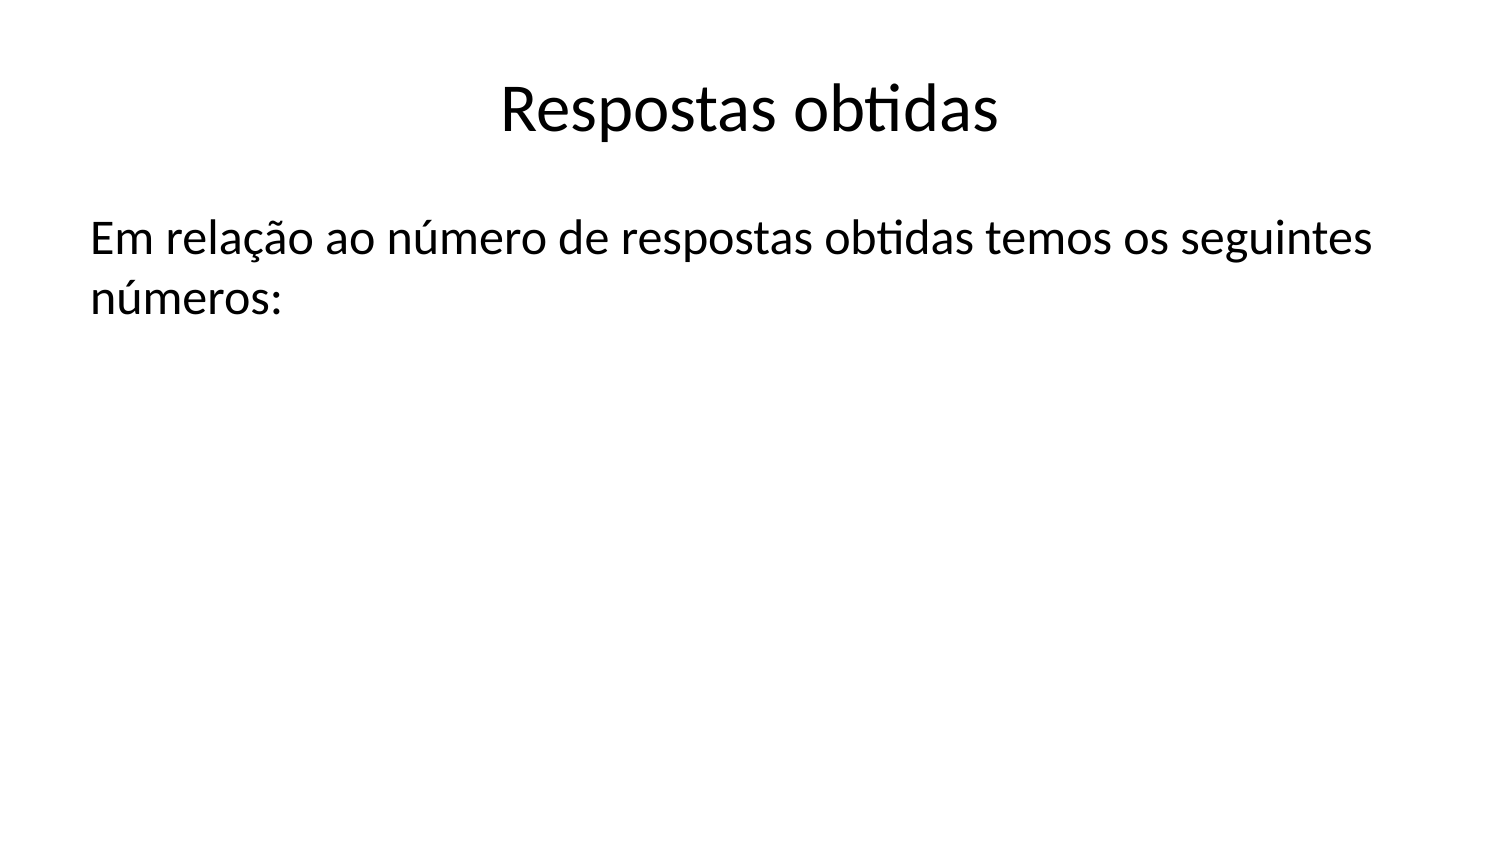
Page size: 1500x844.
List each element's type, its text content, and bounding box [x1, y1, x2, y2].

list Em relação ao número de respostas obtidas temos os seguintes números: [75, 196, 1425, 754]
title Respostas obtidas [75, 33, 1425, 175]
